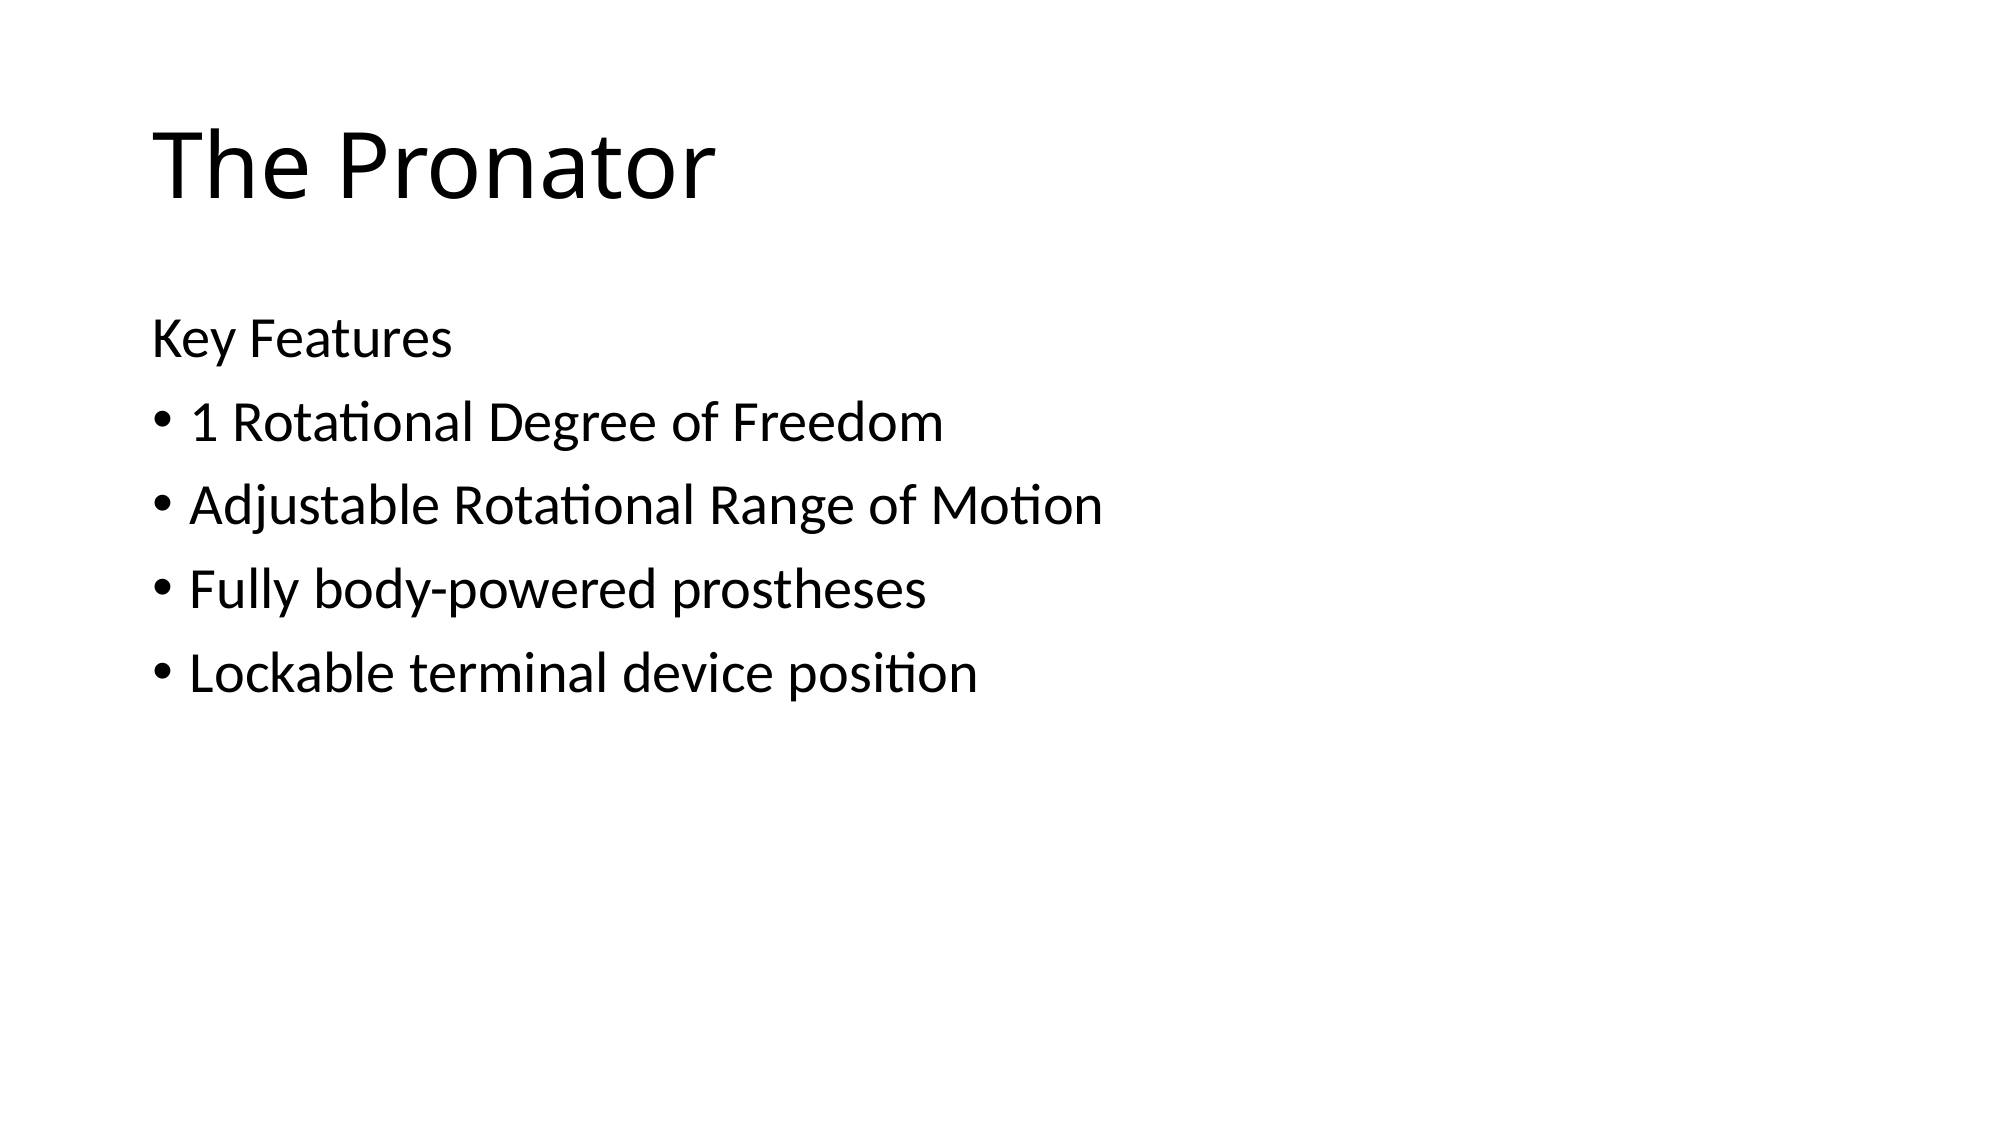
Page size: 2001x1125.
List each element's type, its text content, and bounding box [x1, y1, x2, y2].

title The Pronator [137, 59, 1863, 278]
list Key Features 1 Rotational Degree of Freedom Adjustable Rotational Range of Motion Fully body-powered prostheses Lockable terminal device position [137, 299, 1863, 1014]
